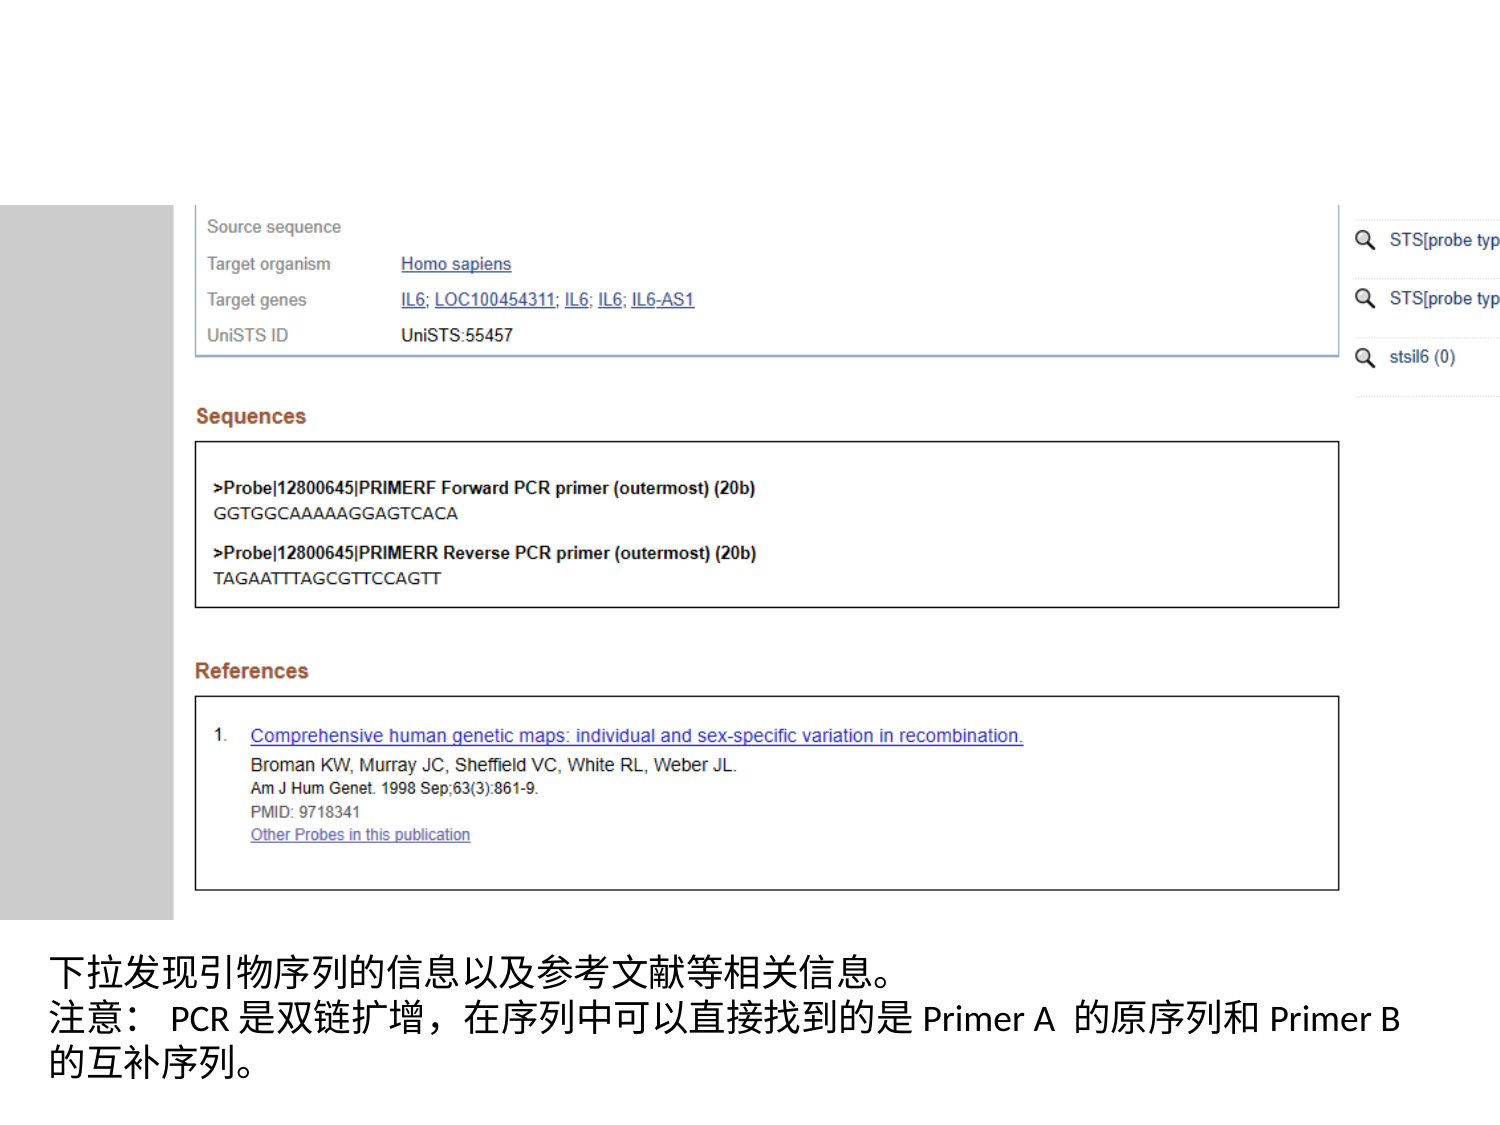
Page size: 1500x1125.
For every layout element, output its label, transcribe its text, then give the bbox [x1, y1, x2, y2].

picture [0, 204, 1500, 921]
text_box 下拉发现引物序列的信息以及参考文献等相关信息。 注意：PCR是双链扩增，在序列中可以直接找到的是Primer A 的原序列和Primer B 的互补序列。 [34, 941, 1431, 1092]
